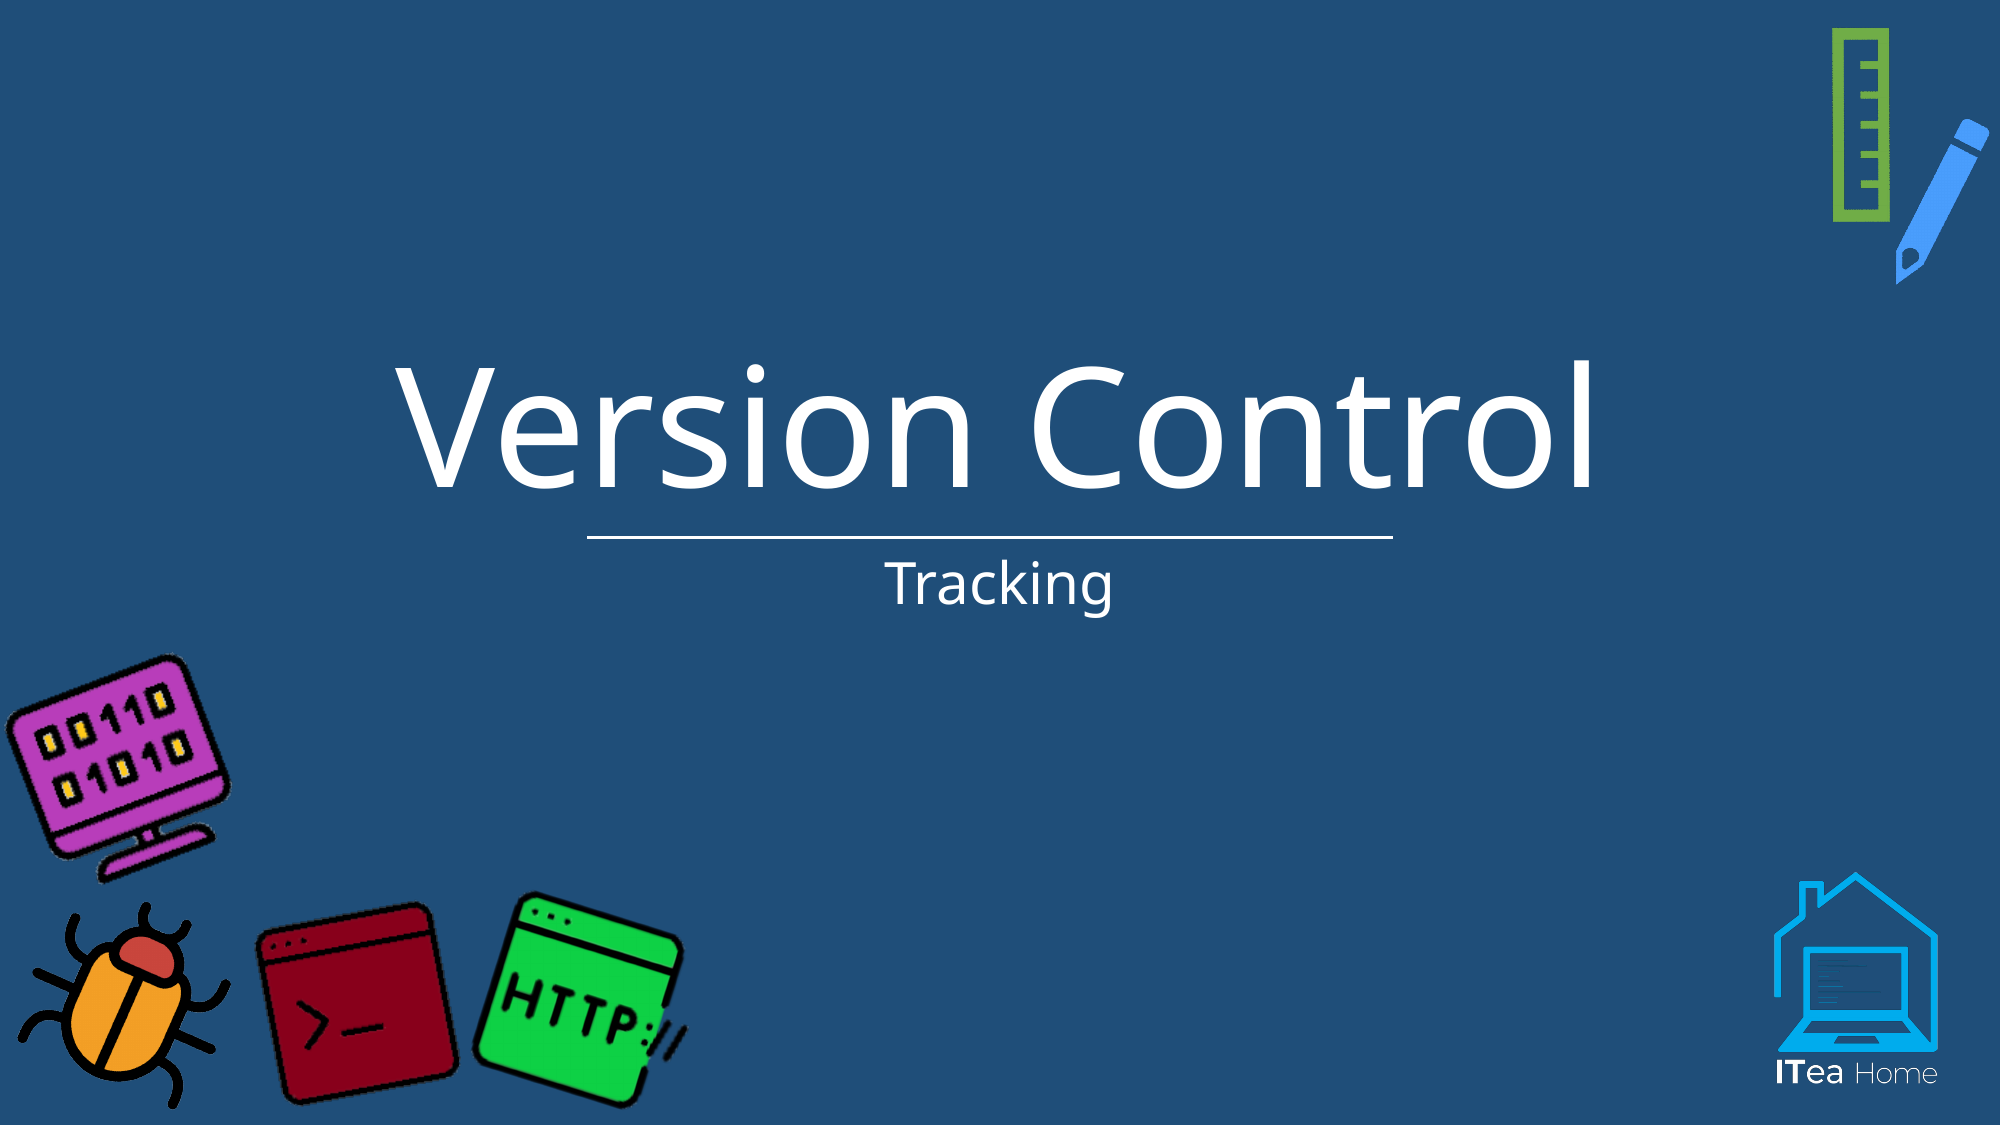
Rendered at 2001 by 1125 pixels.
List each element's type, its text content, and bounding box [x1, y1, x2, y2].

picture [1724, 809, 1987, 1125]
picture [1726, 0, 2000, 302]
title Version Control [249, 139, 1751, 532]
subtitle Tracking [249, 546, 1751, 819]
picture [465, 885, 715, 1122]
picture [0, 646, 465, 1125]
